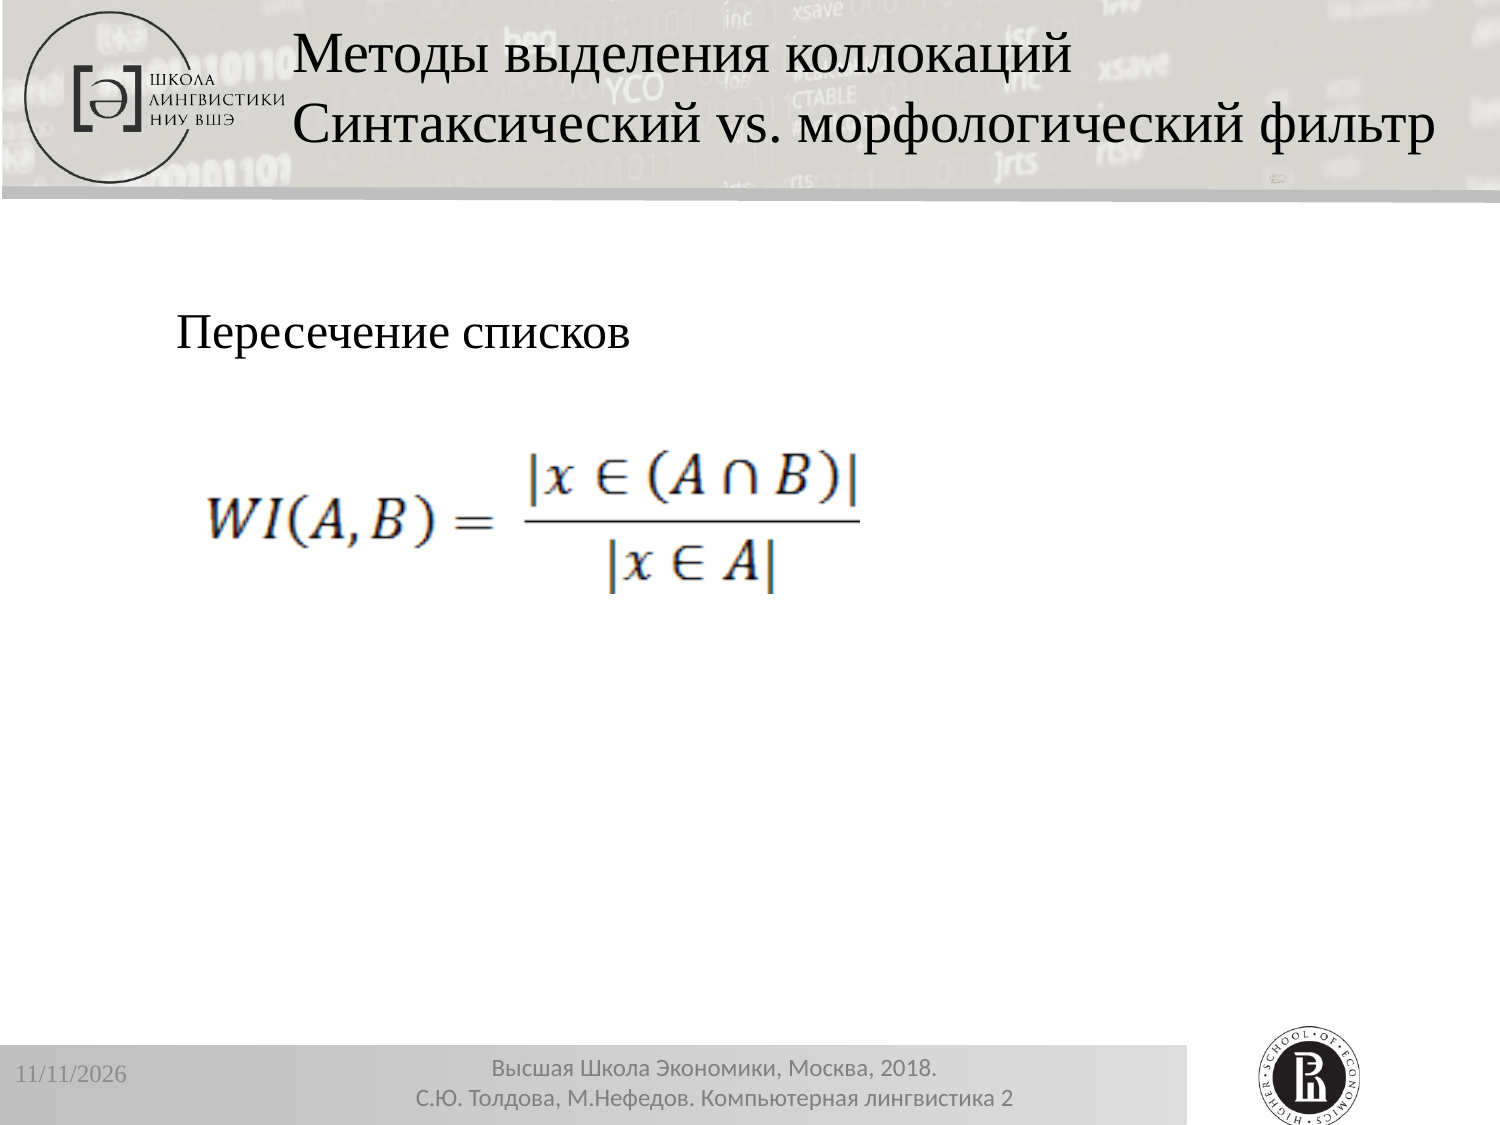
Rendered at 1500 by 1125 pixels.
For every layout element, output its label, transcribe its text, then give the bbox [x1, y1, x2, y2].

picture [1258, 1026, 1360, 1125]
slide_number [0, 1042, 350, 1103]
text_box Пересечение списков [161, 290, 788, 366]
picture [206, 432, 861, 594]
picture [20, 7, 285, 187]
text_box Методы выделения коллокаций Синтаксический vs. морфологический фильтр [277, 6, 1462, 162]
